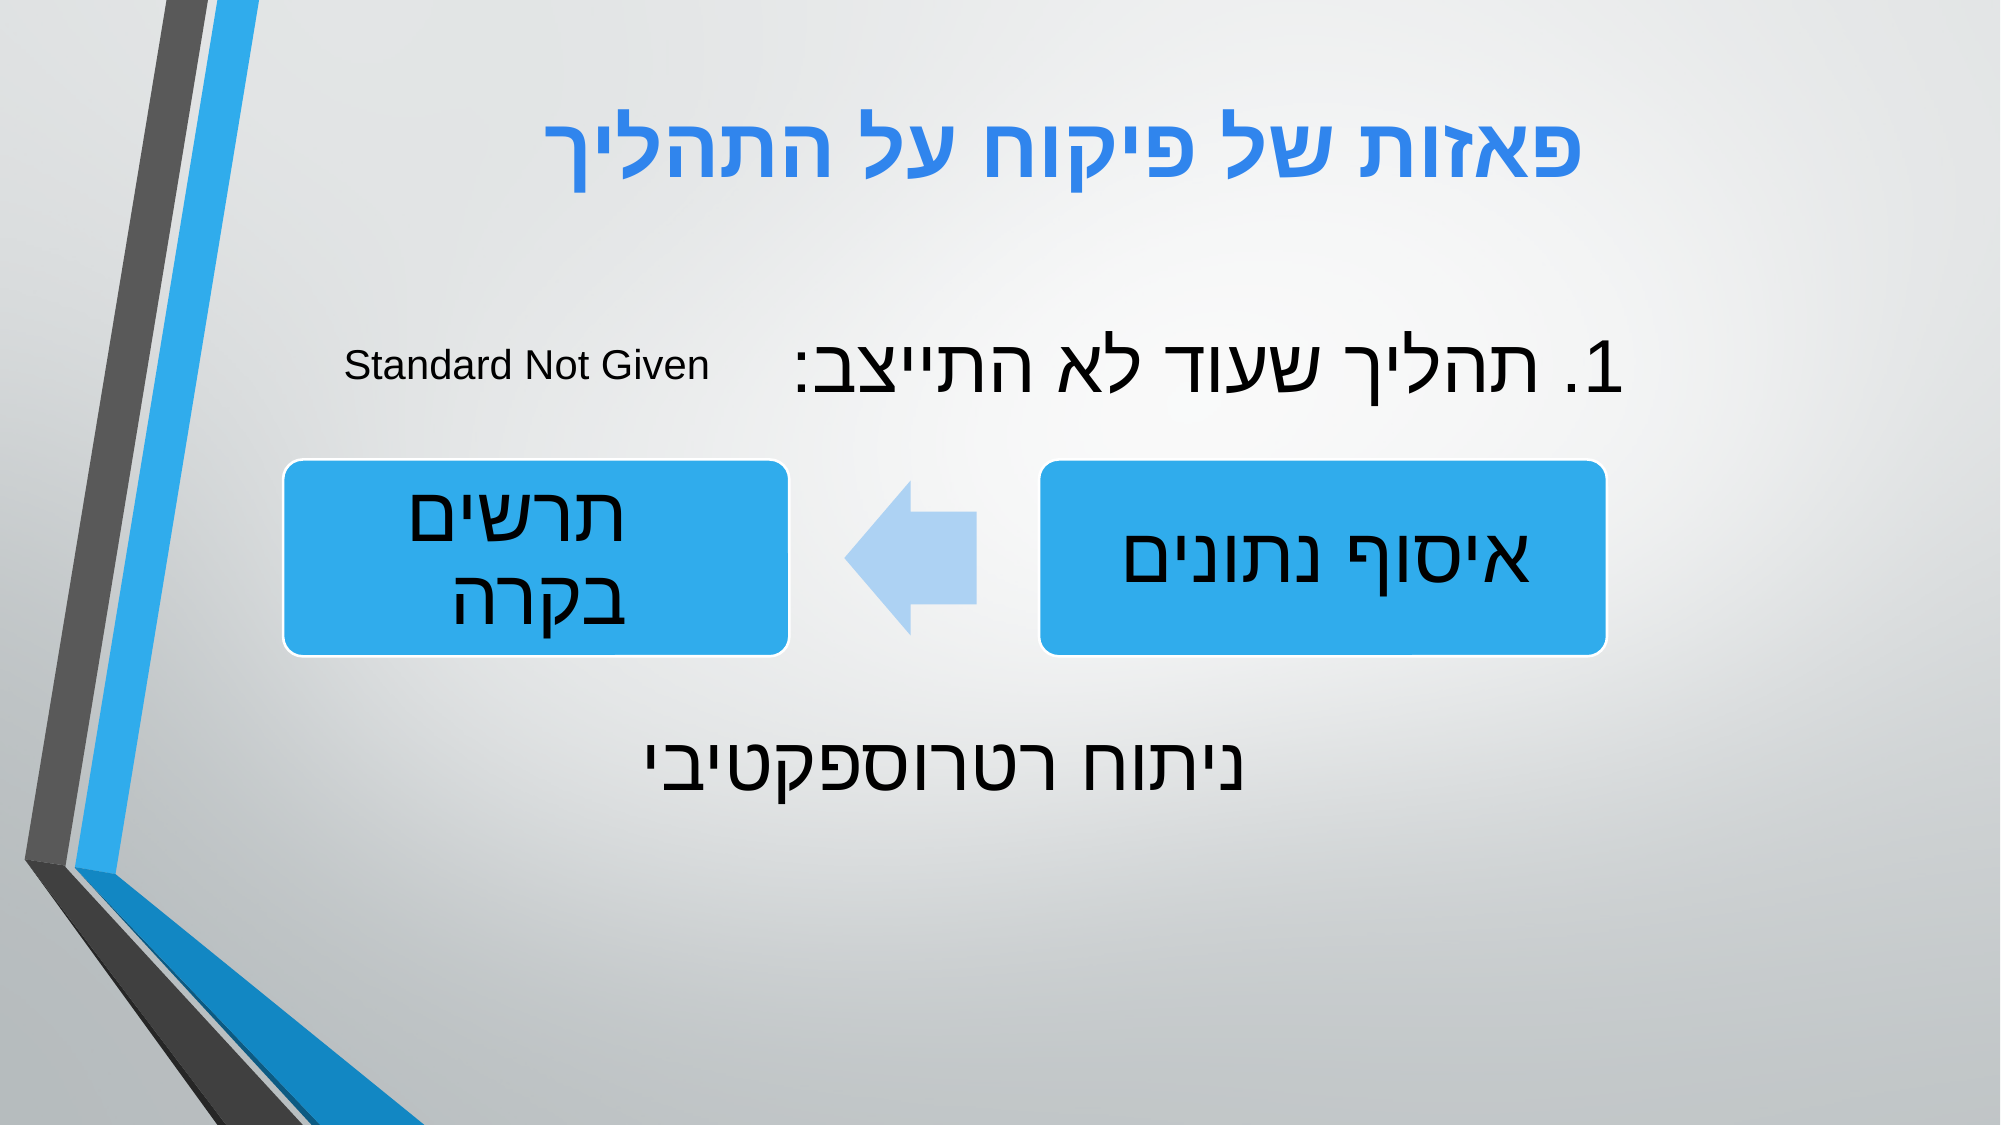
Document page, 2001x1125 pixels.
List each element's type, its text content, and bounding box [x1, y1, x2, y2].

text_box Standard Not Given [282, 330, 725, 396]
title פאזות של פיקוח על התהליך [243, 0, 1887, 289]
text_box ניתוח רטרוספקטיבי [626, 707, 1264, 813]
text_box 1. תהליך שעוד לא התייצב: [777, 310, 1640, 415]
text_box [282, 459, 1608, 657]
